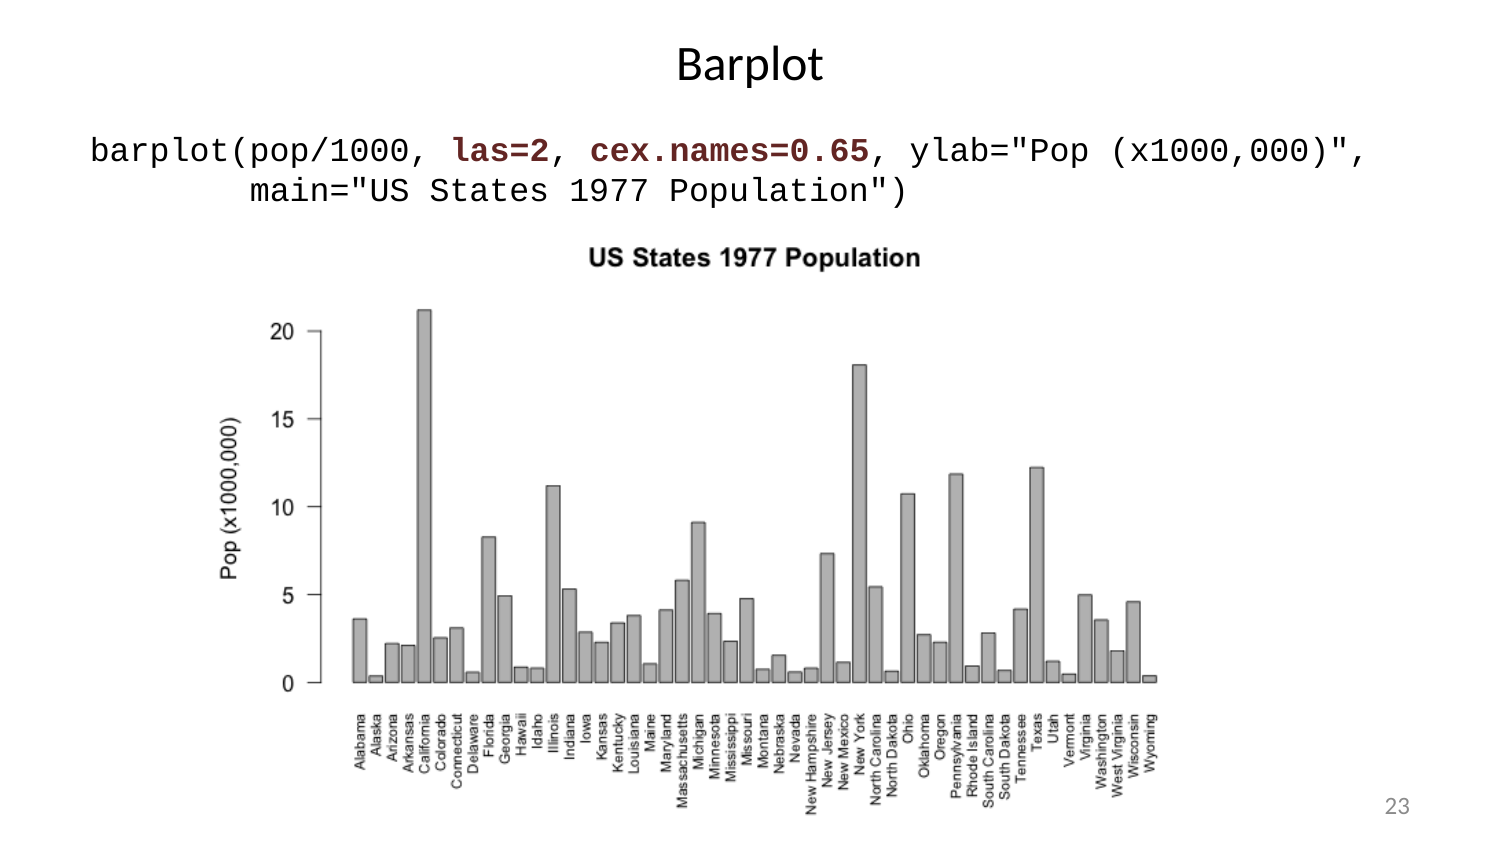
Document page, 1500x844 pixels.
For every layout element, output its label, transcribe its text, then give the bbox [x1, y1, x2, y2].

text_box barplot(pop/1000, las=2, cex.names=0.65, ylab="Pop (x1000,000)", main="US States 1977 Population") [75, 120, 1412, 215]
slide_number 23 [1247, 782, 1425, 827]
title Barplot [75, 22, 1425, 98]
picture [212, 202, 1244, 822]
